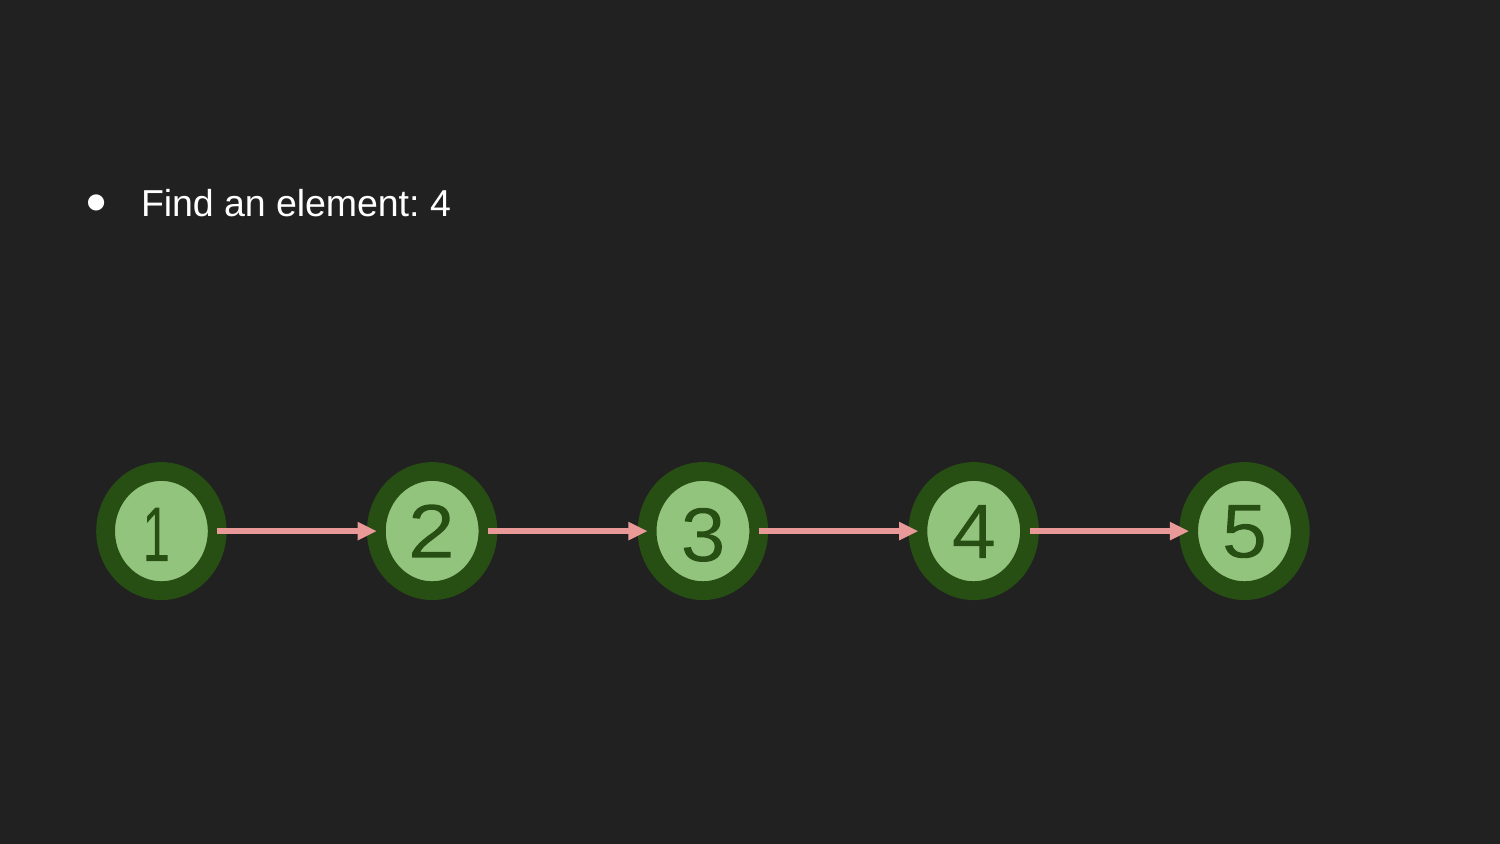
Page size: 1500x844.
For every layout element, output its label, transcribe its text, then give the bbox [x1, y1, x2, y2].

list Find an element: 4 [51, 156, 1449, 687]
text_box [105, 471, 1301, 591]
